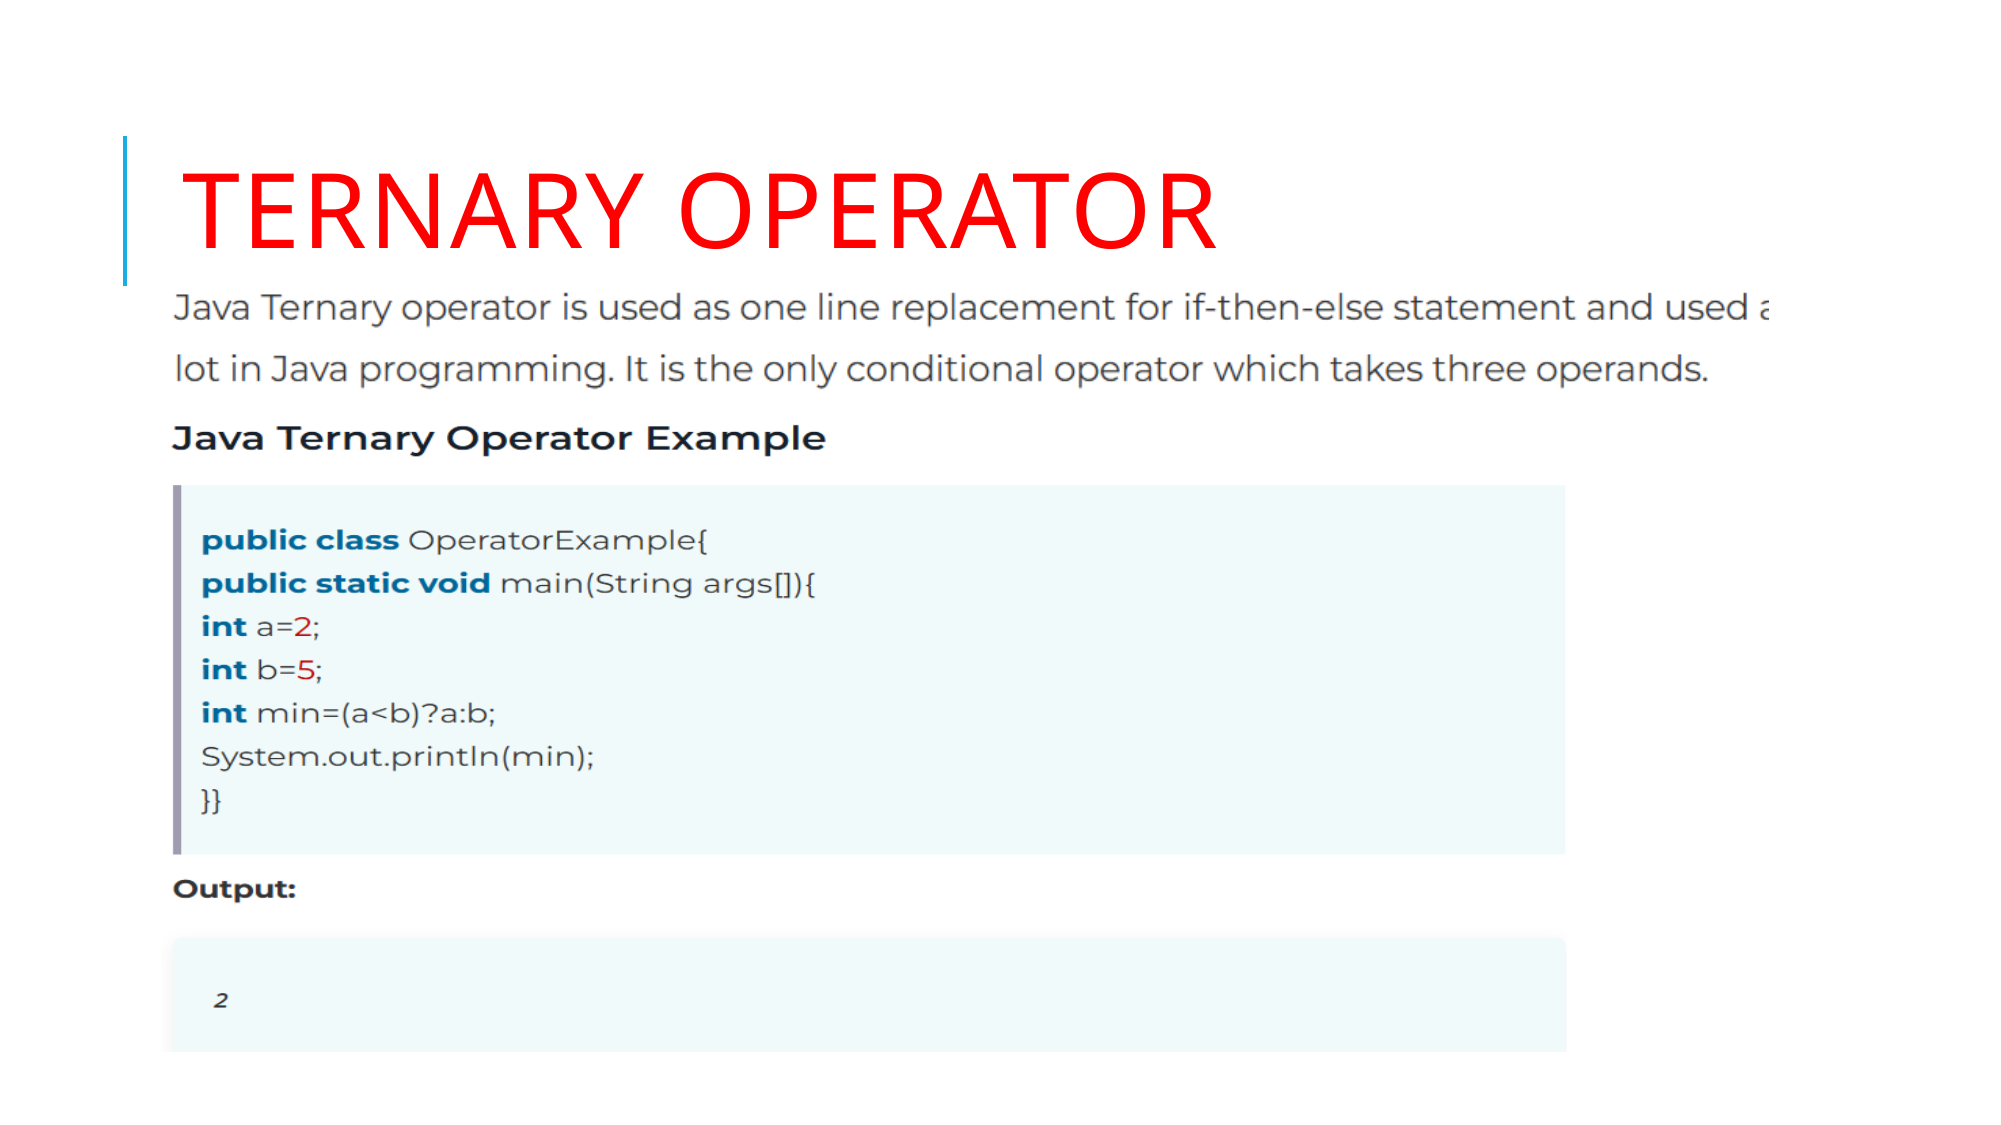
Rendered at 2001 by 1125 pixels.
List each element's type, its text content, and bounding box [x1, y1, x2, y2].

title Ternary Operator [168, 96, 1763, 265]
picture [161, 268, 1769, 1053]
